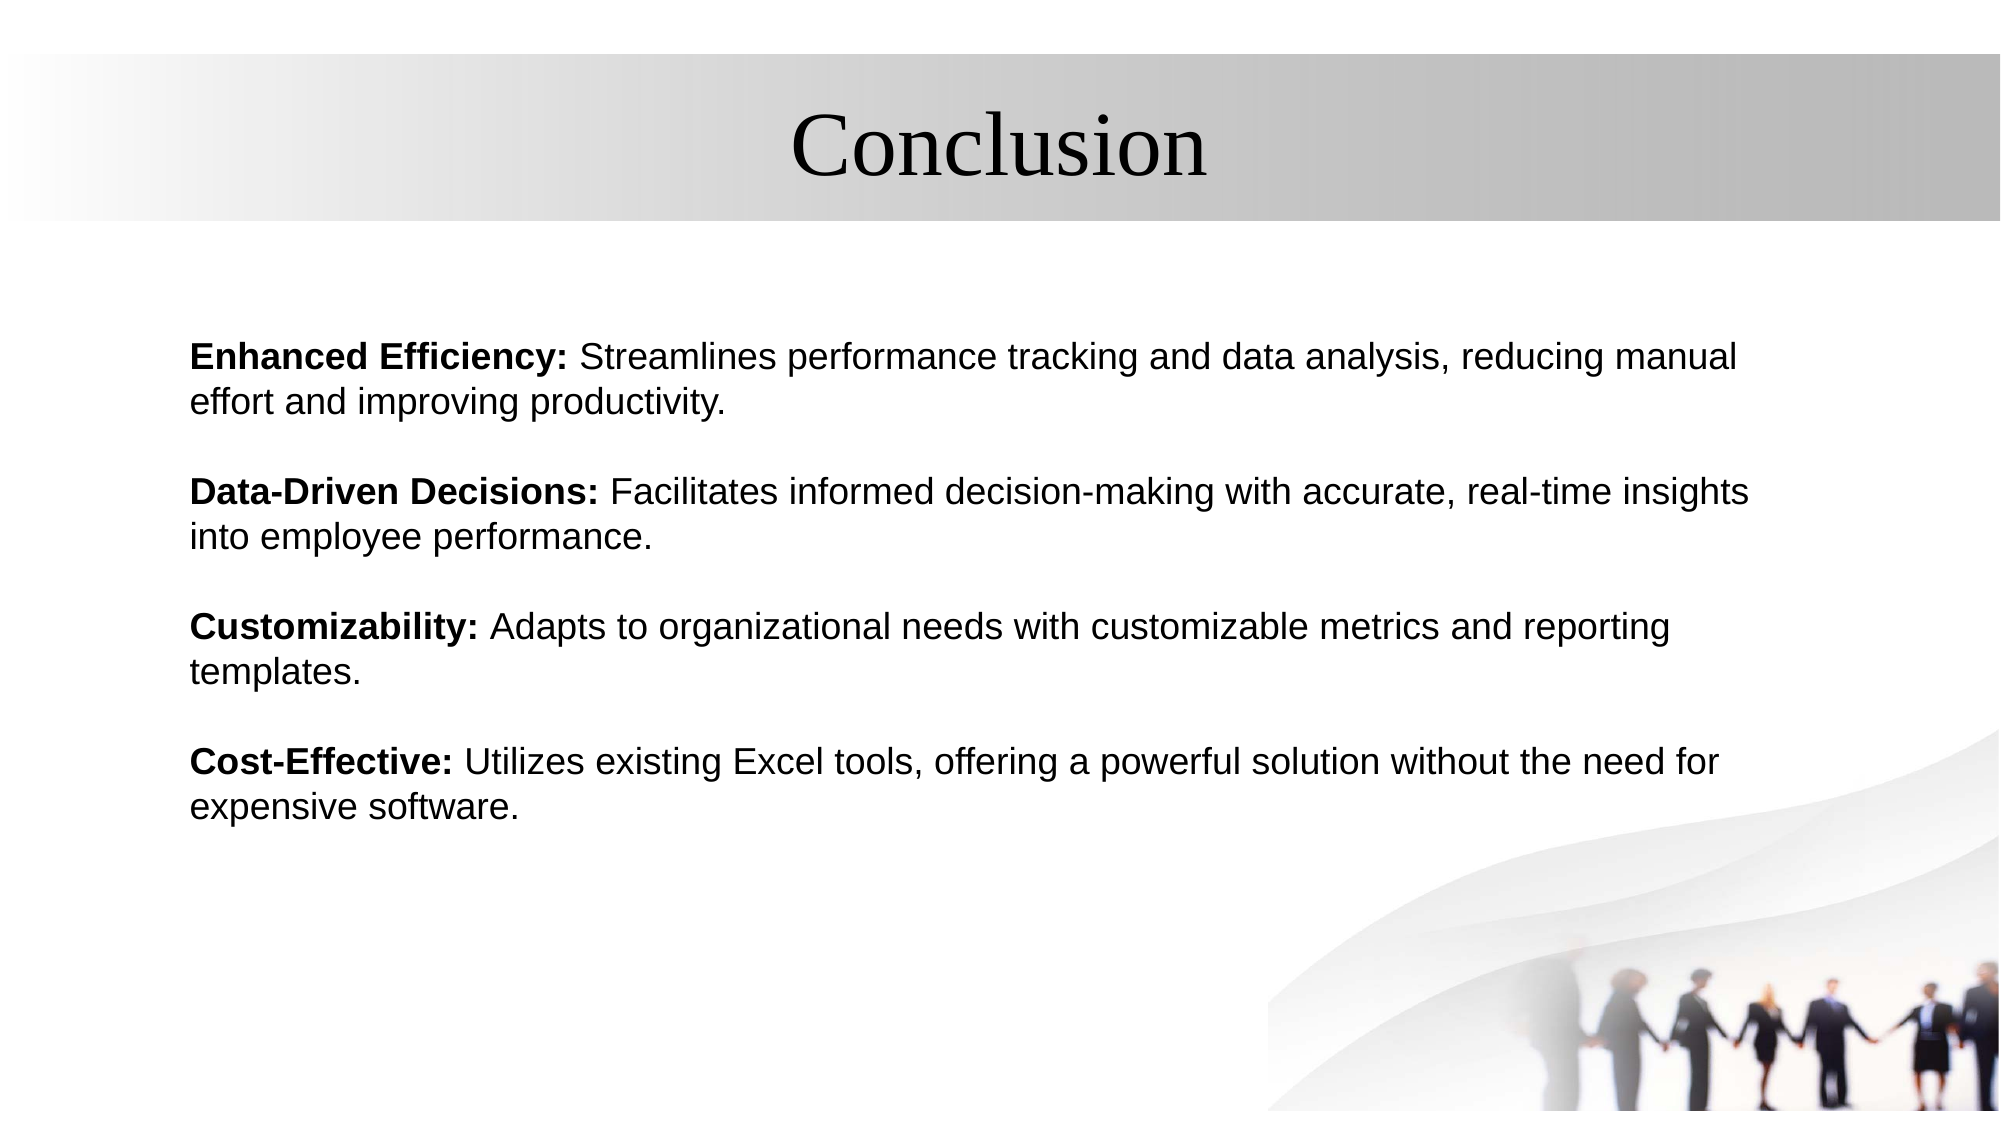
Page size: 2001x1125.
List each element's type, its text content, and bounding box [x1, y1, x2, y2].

picture [1268, 728, 1999, 1111]
text_box Enhanced Efficiency: Streamlines performance tracking and data analysis, reducing manual effort and improving productivity.​ Data-Driven Decisions: Facilitates informed decision-making with accurate, real-time insights into employee performance.​ Customizability: Adapts to organizational needs with customizable metrics and reporting templates.​ Cost-Effective: Utilizes existing Excel tools, offering a powerful solution without the need for expensive software.​ [174, 324, 1774, 900]
title Conclusion [99, 44, 1901, 233]
